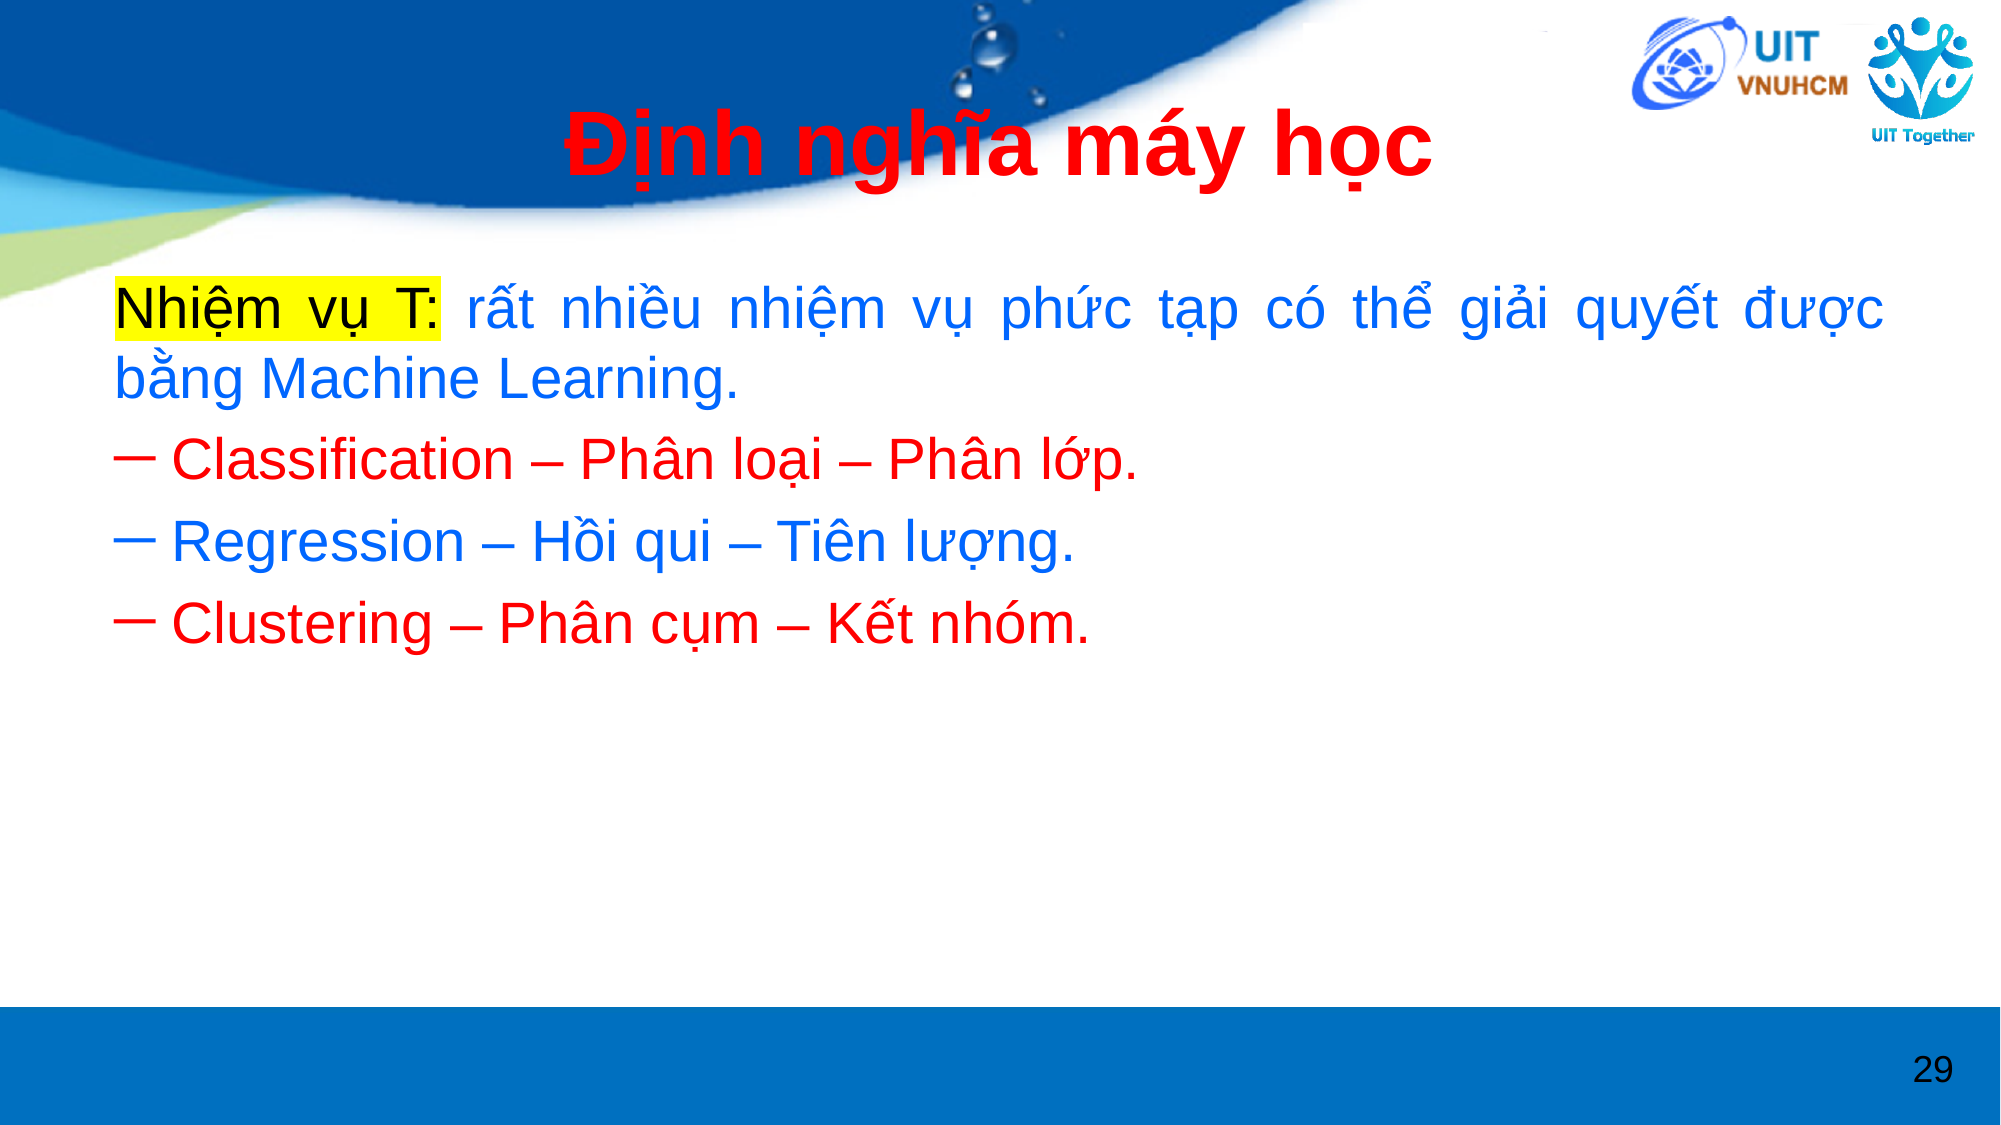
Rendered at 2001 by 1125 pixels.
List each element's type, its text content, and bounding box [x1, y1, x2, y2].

title Định nghĩa máy học [99, 45, 1900, 233]
picture [0, 0, 2001, 1125]
list Nhiệm vụ T: rất nhiều nhiệm vụ phức tạp có thể giải quyết được bằng Machine Learning. Classification – Phân loại – Phân lớp. Regression – Hồi qui – Tiên lượng. Clustering – Phân cụm – Kết nhóm. [99, 262, 1900, 1005]
